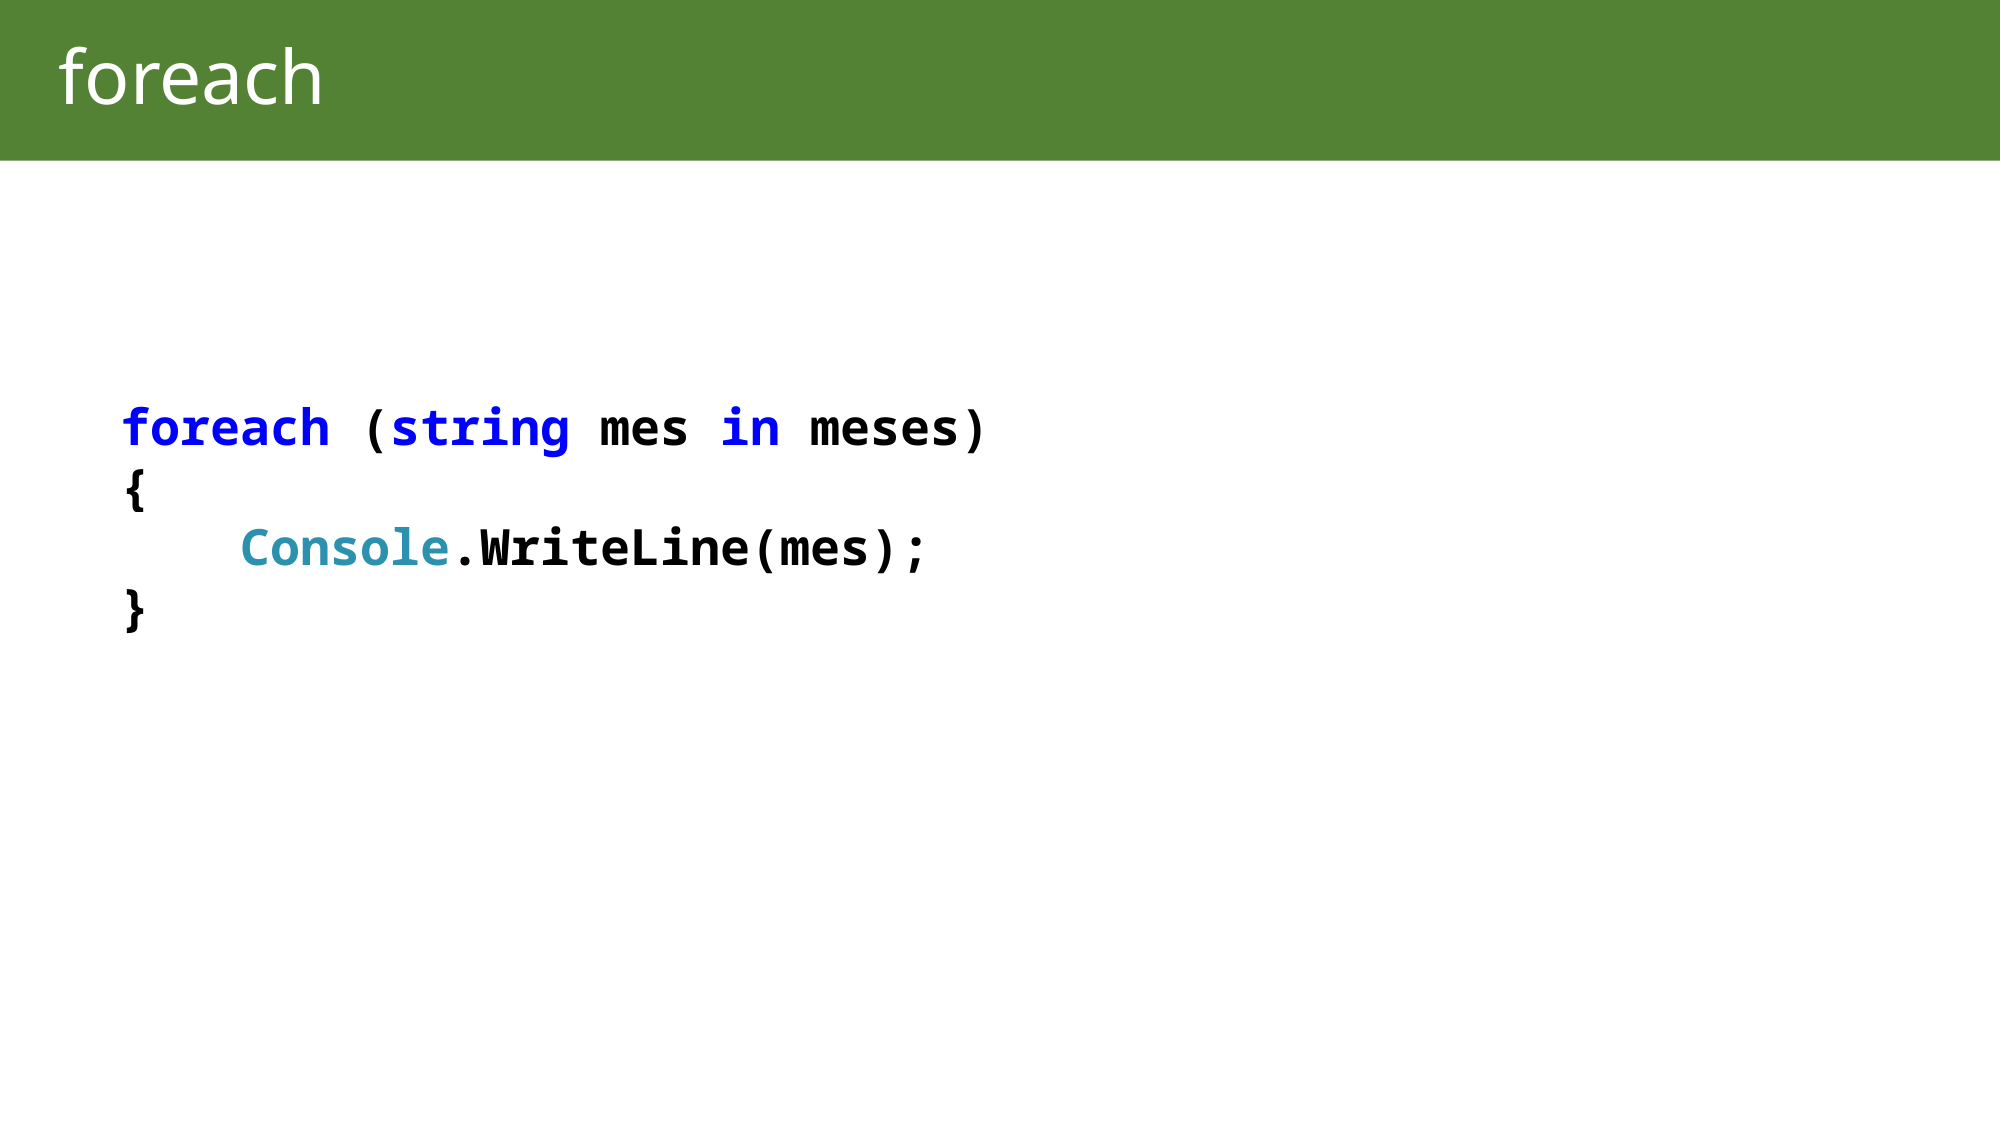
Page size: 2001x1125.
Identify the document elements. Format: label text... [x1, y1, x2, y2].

text_box foreach [0, 0, 2000, 161]
text_box foreach (string mes in meses) { Console.WriteLine(mes); } [0, 458, 1945, 572]
